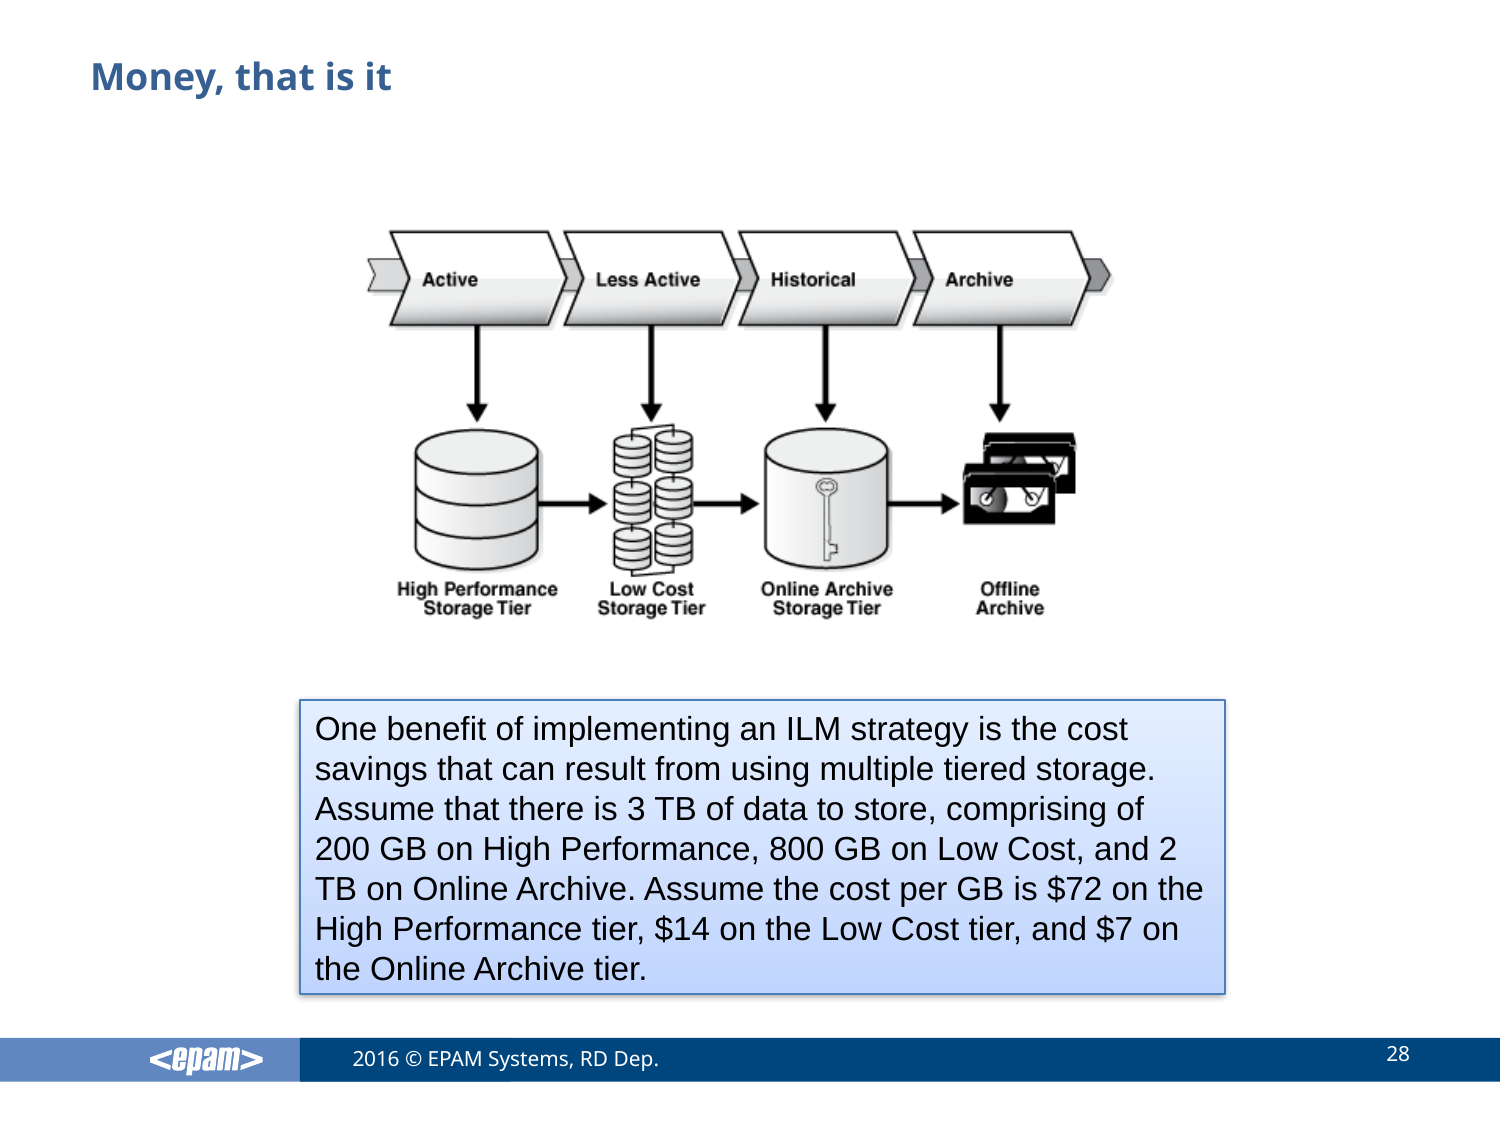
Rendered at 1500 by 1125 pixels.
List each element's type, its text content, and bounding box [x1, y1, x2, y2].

slide_number 28 [1262, 1025, 1425, 1085]
title Money, that is it [75, 45, 1425, 163]
text_box One benefit of implementing an ILM strategy is the cost savings that can result from using multiple tiered storage. Assume that there is 3 TB of data to store, comprising of 200 GB on High Performance, 800 GB on Low Cost, and 2 TB on Online Archive. Assume the cost per GB is $72 on the High Performance tier, $14 on the Low Cost tier, and $7 on the Online Archive tier. [299, 699, 1226, 995]
footer 2016 © EPAM Systems, RD Dep. [337, 1028, 738, 1088]
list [362, 224, 1118, 632]
